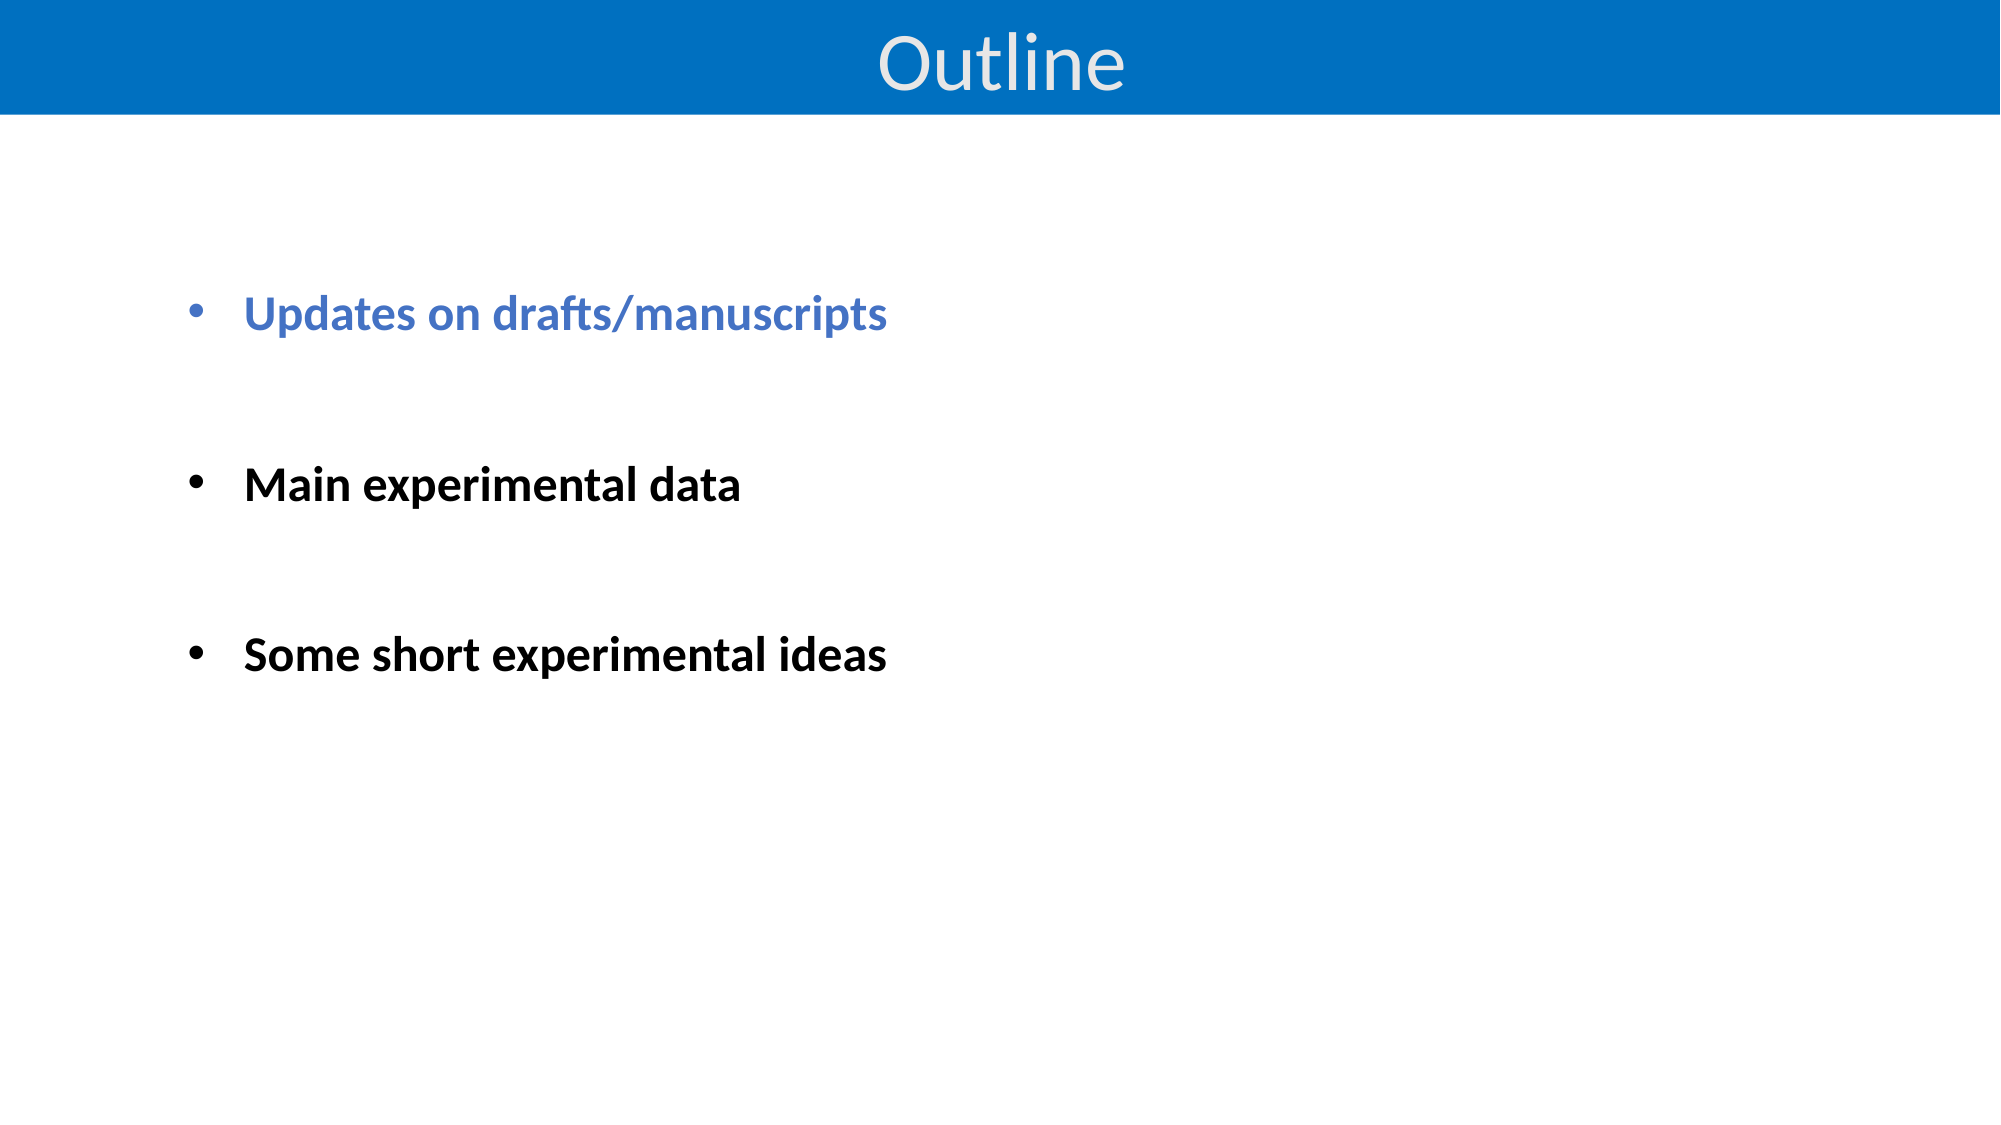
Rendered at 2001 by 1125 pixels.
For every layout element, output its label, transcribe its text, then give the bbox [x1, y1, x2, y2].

text_box Some short experimental ideas [172, 614, 1055, 690]
text_box Updates on drafts/manuscripts [172, 273, 1055, 348]
text_box Outline [0, 0, 2000, 115]
text_box Main experimental data [172, 443, 1055, 519]
